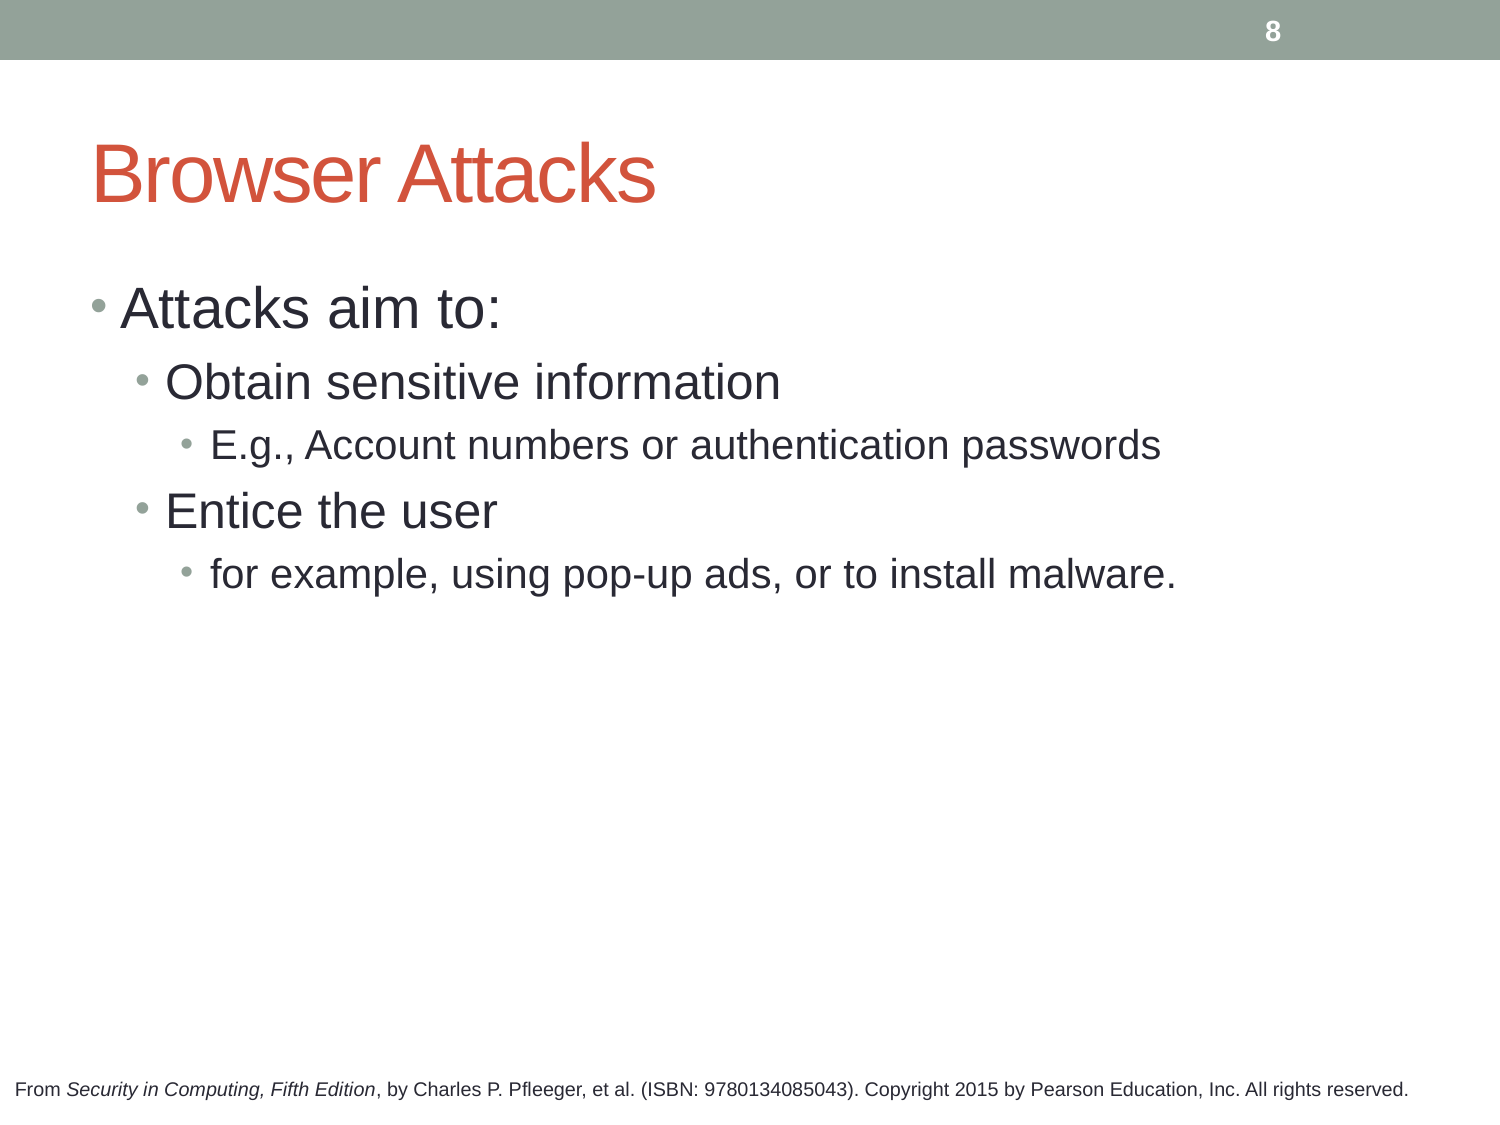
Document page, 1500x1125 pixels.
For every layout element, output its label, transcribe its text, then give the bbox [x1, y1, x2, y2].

list Attacks aim to: Obtain sensitive information E.g., Account numbers or authentication passwords Entice the user for example, using pop-up ads, or to install malware. [75, 262, 1425, 1063]
slide_number 8 [1250, 3, 1425, 57]
title Browser Attacks [75, 87, 1425, 250]
